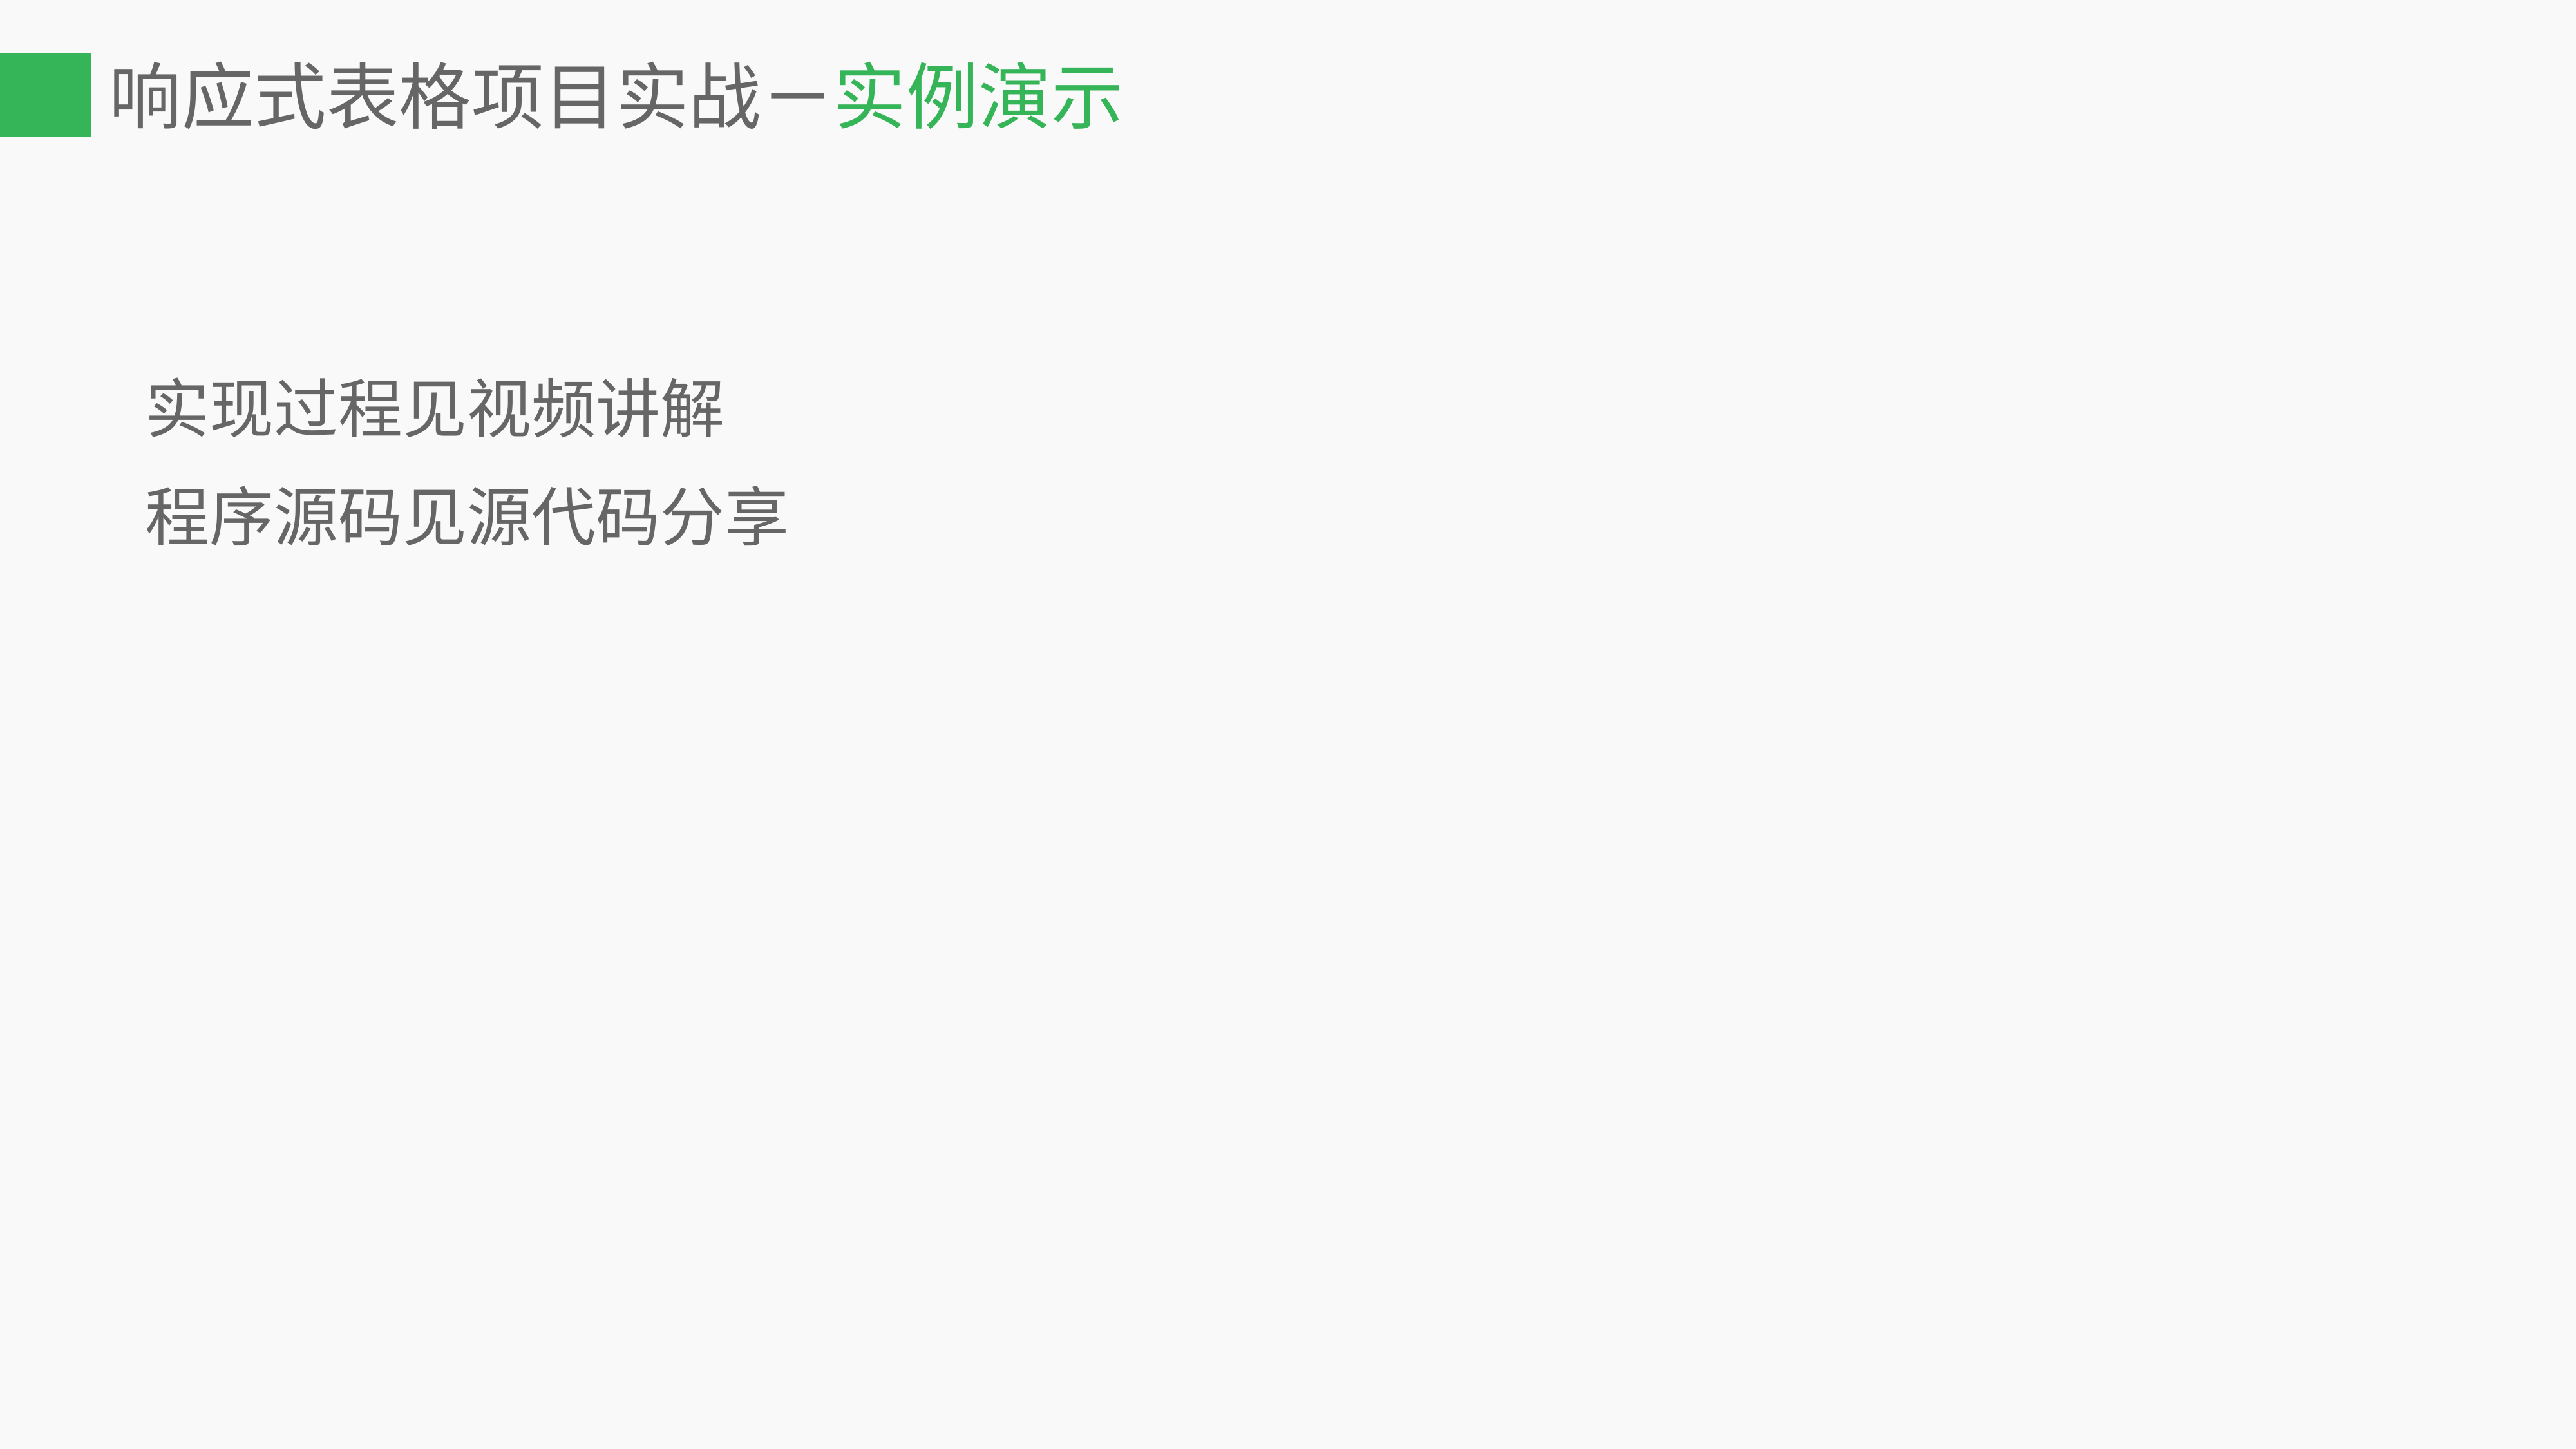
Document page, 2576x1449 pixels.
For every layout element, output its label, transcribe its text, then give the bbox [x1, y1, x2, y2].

subtitle 实现过程见视频讲解 程序源码见源代码分享 [115, 337, 2461, 1424]
picture [0, 53, 91, 137]
title 响应式表格项目实战－实例演示 [108, 44, 2540, 144]
